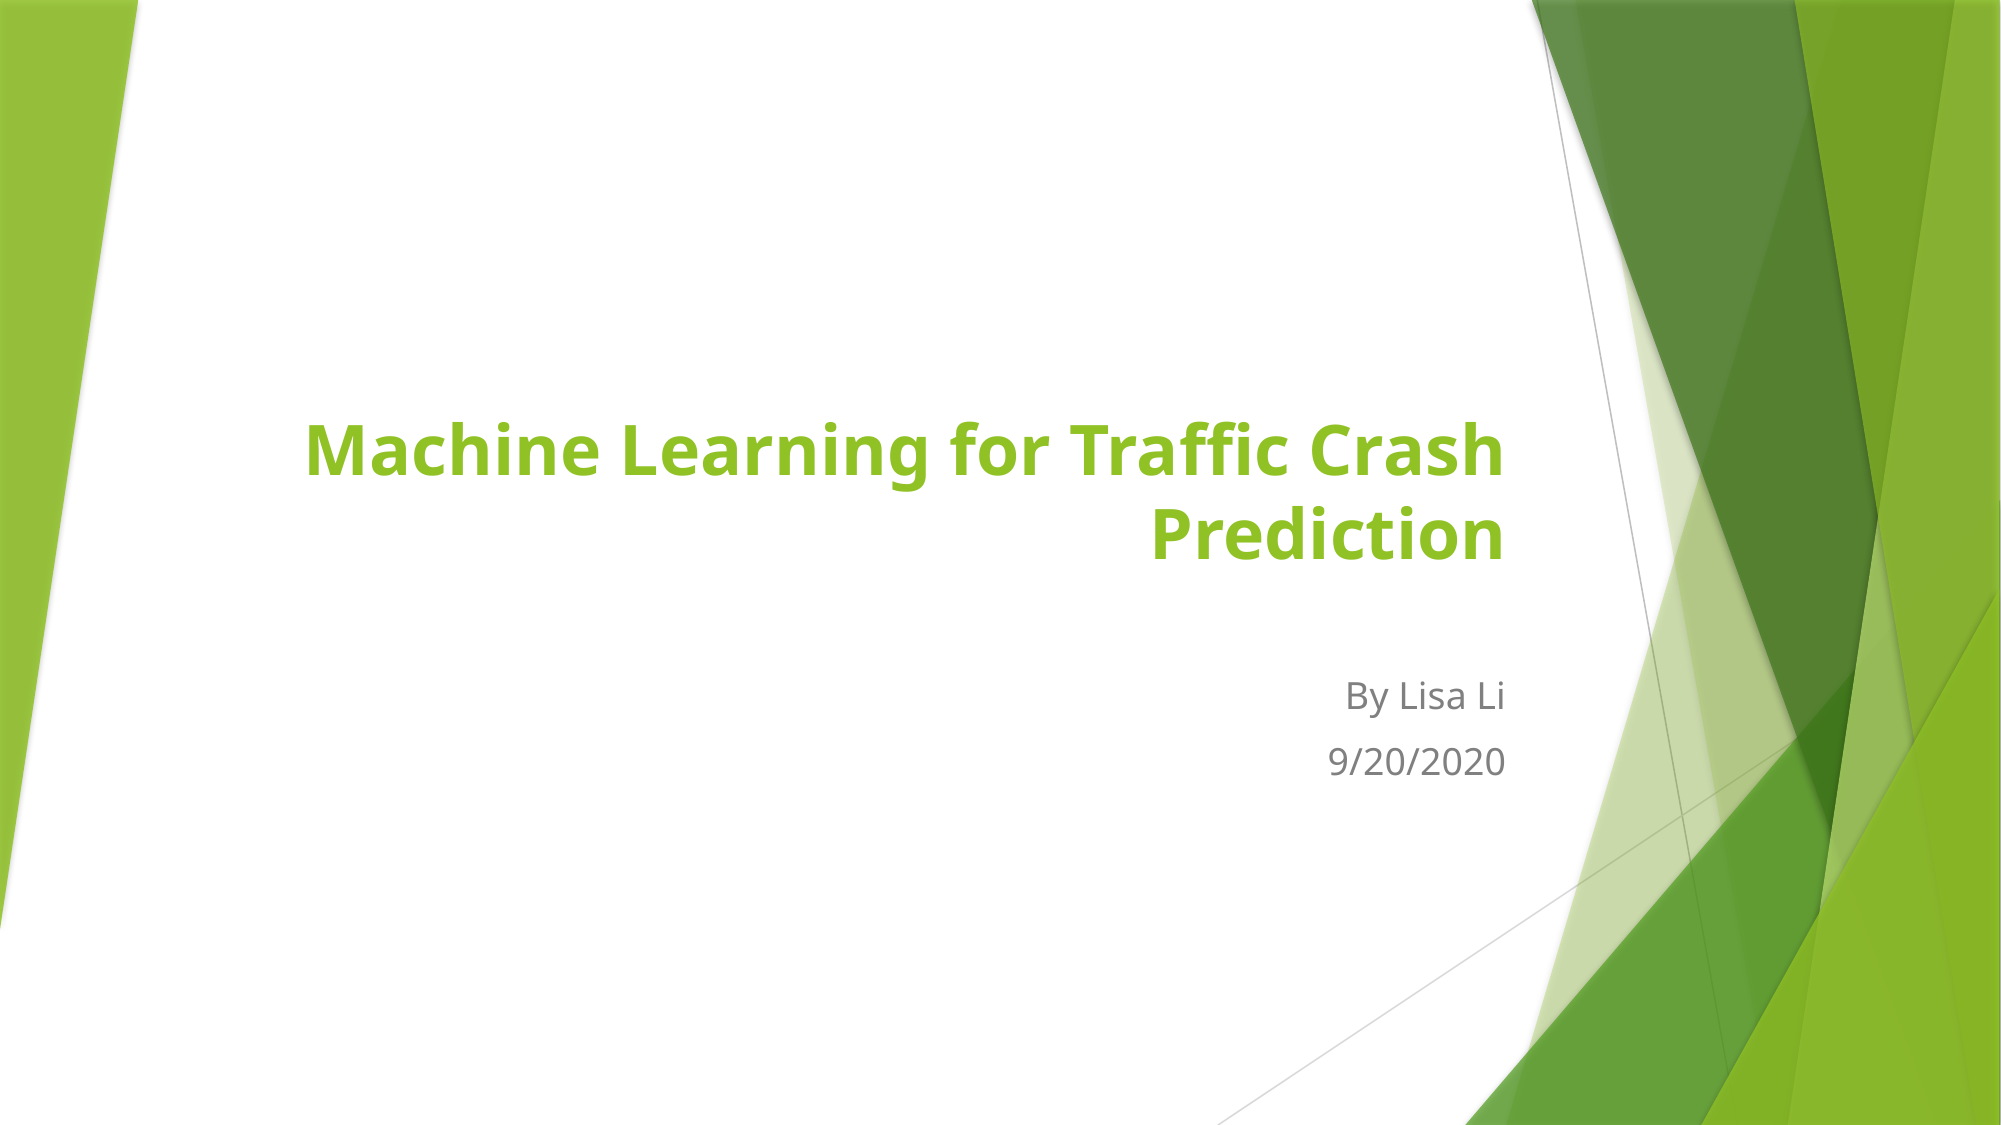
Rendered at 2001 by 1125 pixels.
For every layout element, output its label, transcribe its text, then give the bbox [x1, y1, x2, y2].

subtitle By Lisa Li 9/20/2020 [247, 664, 1522, 845]
title Machine Learning for Traffic Crash Prediction [247, 394, 1522, 664]
